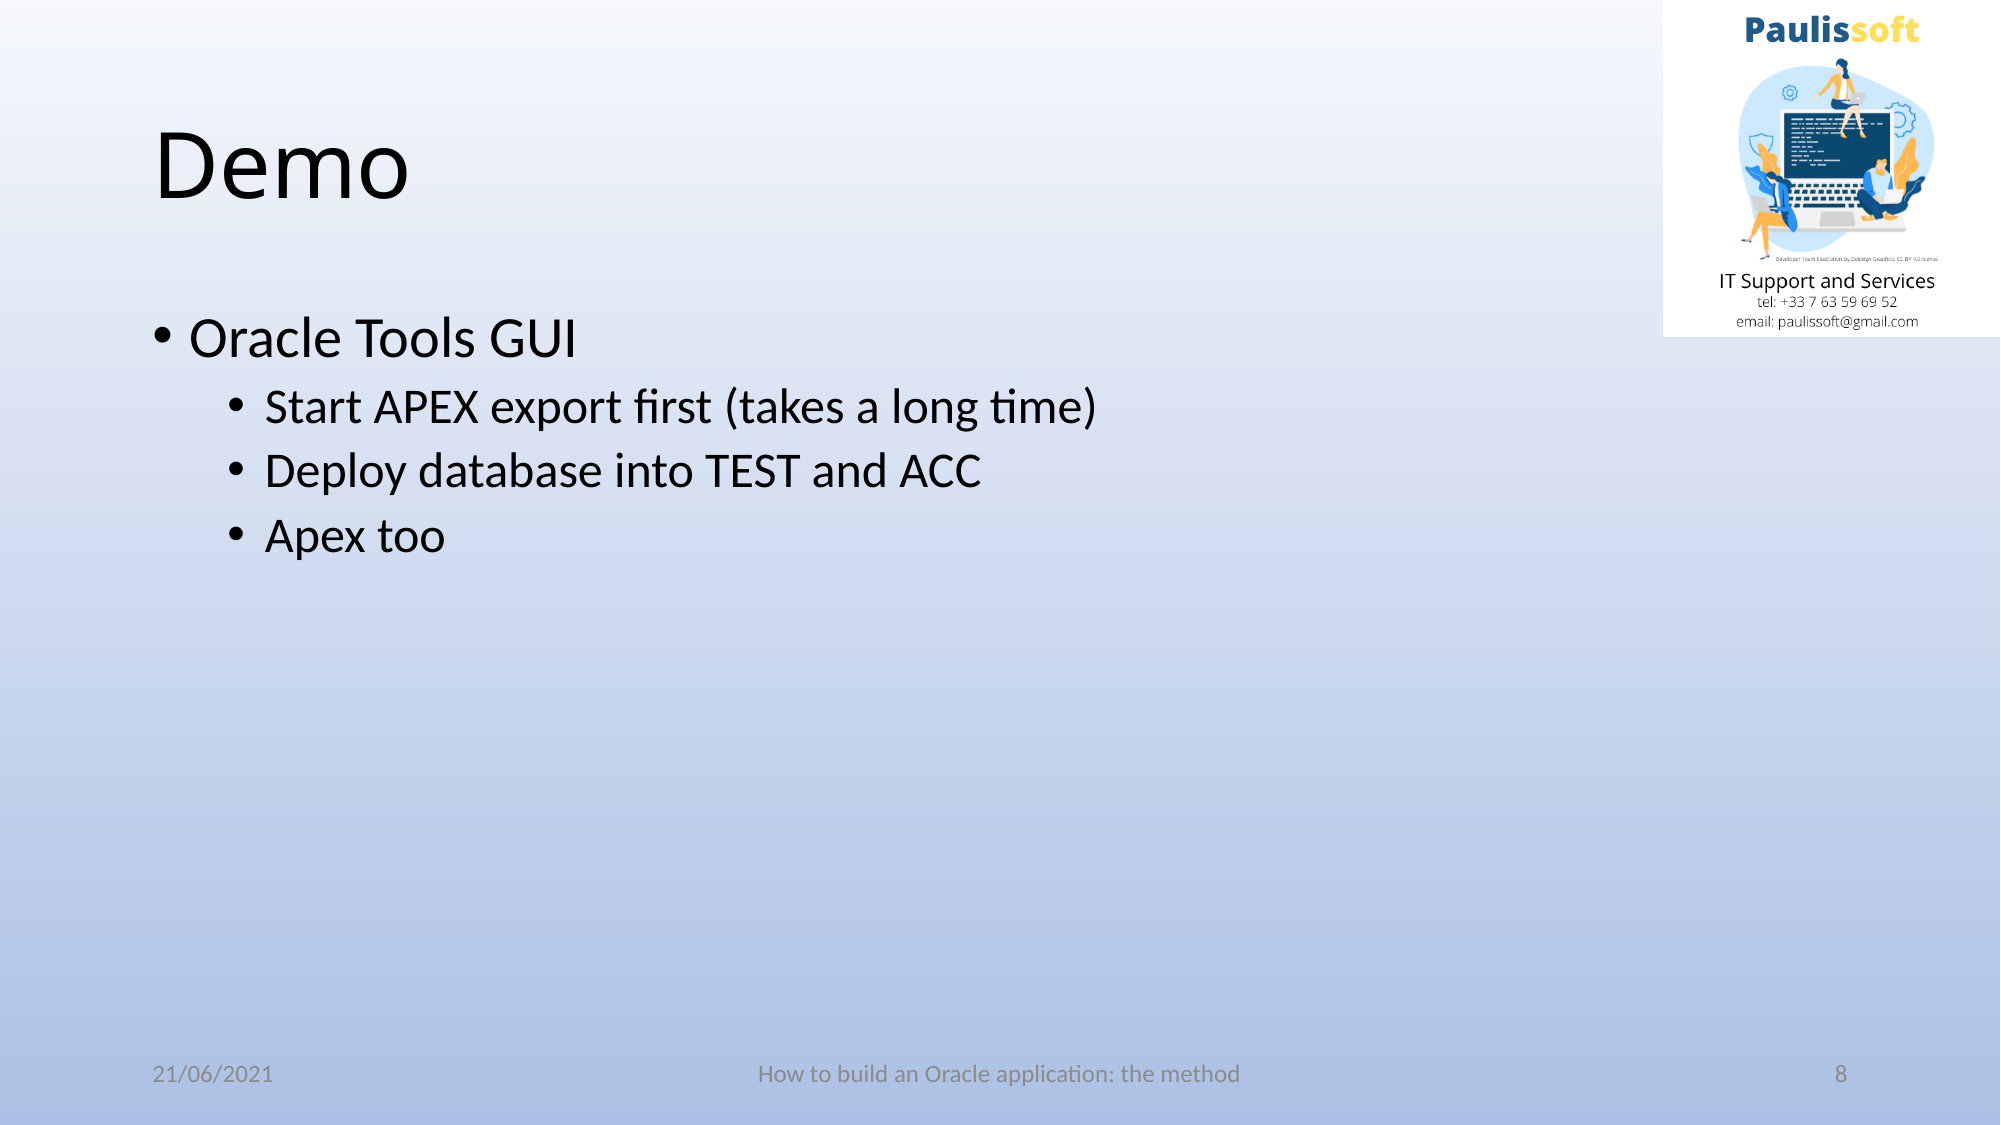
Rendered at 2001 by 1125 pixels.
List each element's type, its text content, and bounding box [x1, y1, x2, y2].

footer How to build an Oracle application: the method [662, 1042, 1338, 1103]
picture [1663, 0, 2000, 337]
list Oracle Tools GUI Start APEX export first (takes a long time) Deploy database into TEST and ACC Apex too [137, 299, 1863, 1014]
slide_number 8 [1412, 1042, 1863, 1103]
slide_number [137, 1042, 588, 1103]
title Demo [137, 59, 1863, 278]
